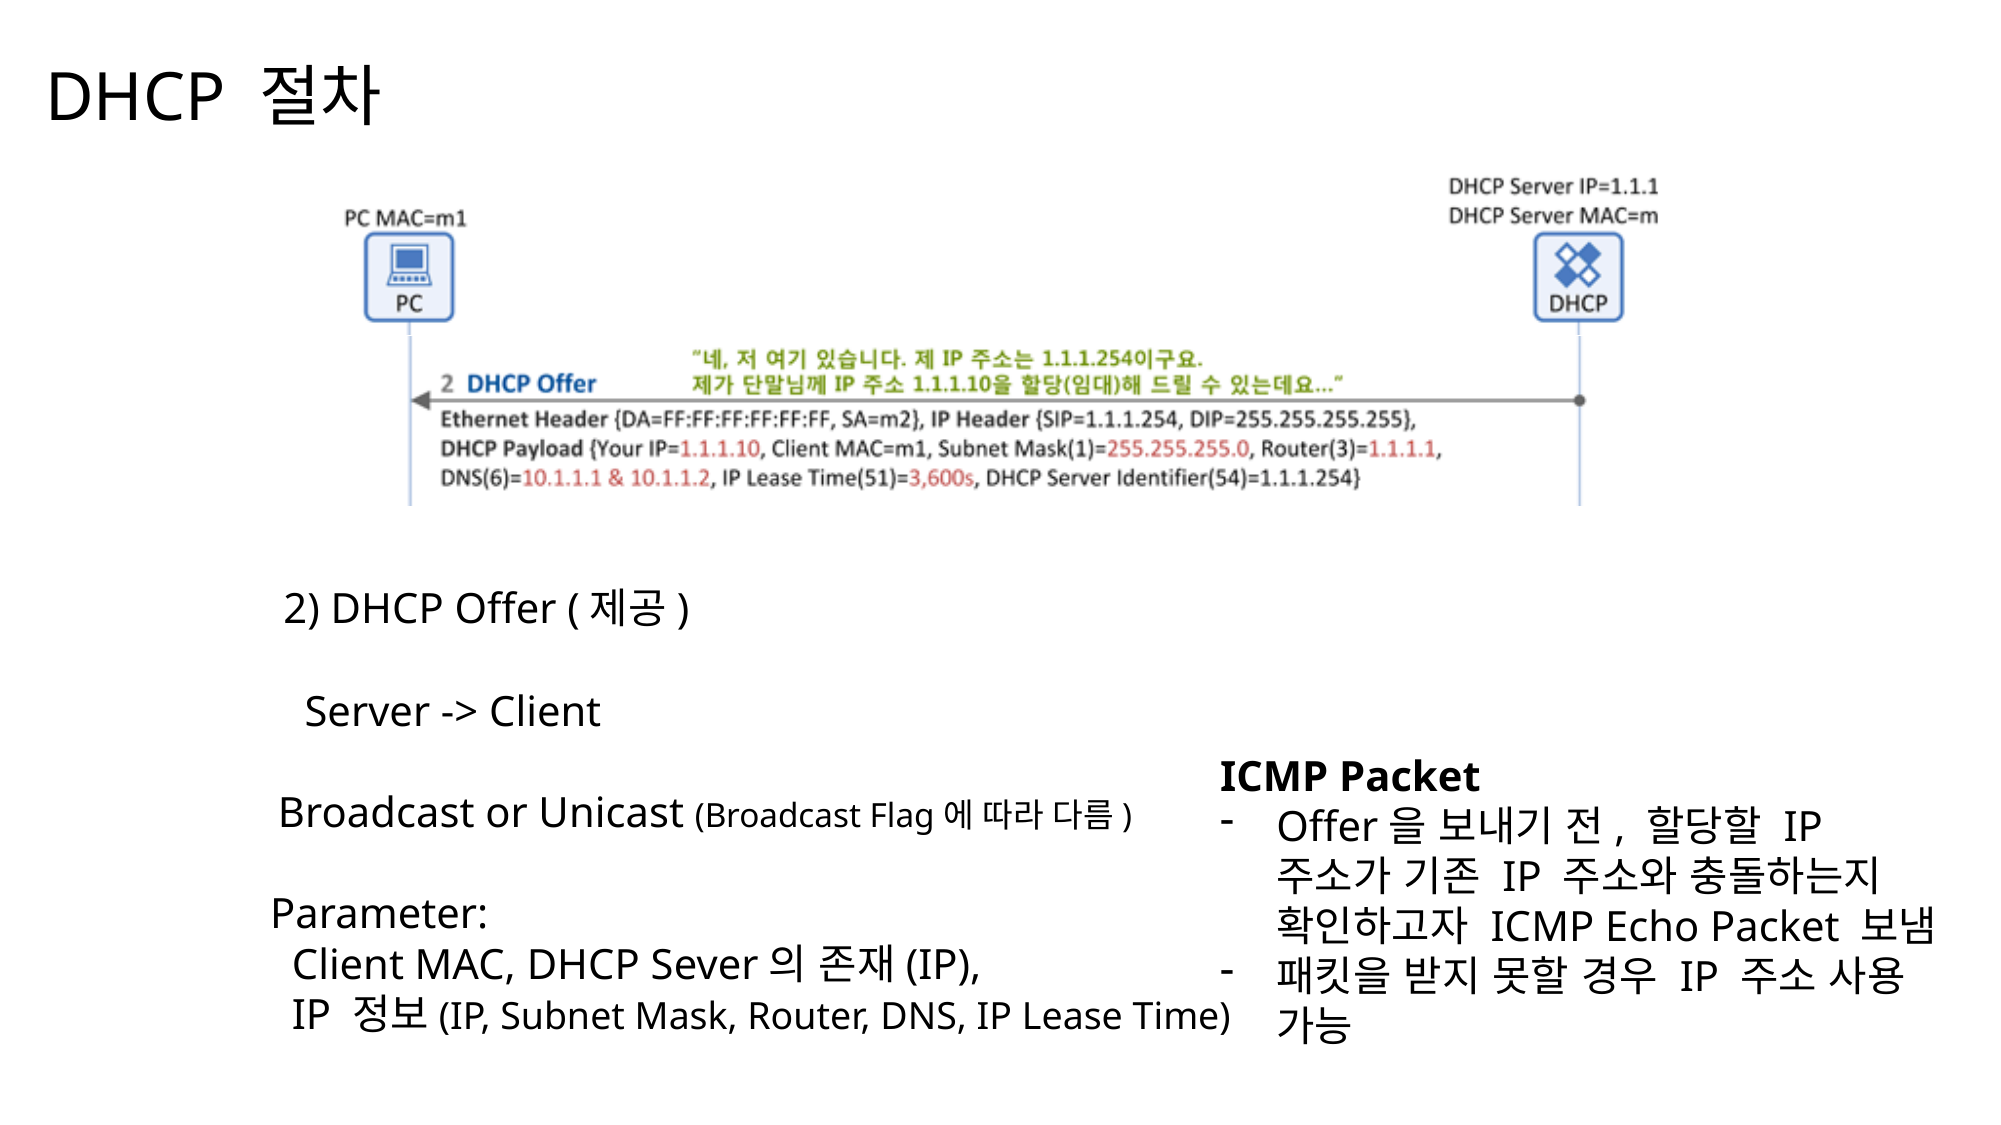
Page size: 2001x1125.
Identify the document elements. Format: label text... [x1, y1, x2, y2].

text_box DHCP 절차 [30, 45, 398, 141]
text_box Server -> Client [289, 676, 617, 742]
text_box 2) DHCP Offer (제공) [268, 574, 705, 640]
text_box Broadcast or Unicast (Broadcast Flag에 따라 다름) [263, 778, 1147, 844]
text_box Parameter: Client MAC, DHCP Sever의 존재(IP), IP 정보(IP, Subnet Mask, Router, DNS, IP Lease Time) [255, 879, 1205, 1045]
text_box ICMP Packet Offer을 보내기 전, 할당할 IP 주소가 기존 IP 주소와 충돌하는지 확인하고자 ICMP Echo Packet 보냄 패킷을 받지 못할 경우 IP 주소 사용 가능 [1205, 742, 1967, 1108]
picture [341, 165, 1684, 506]
